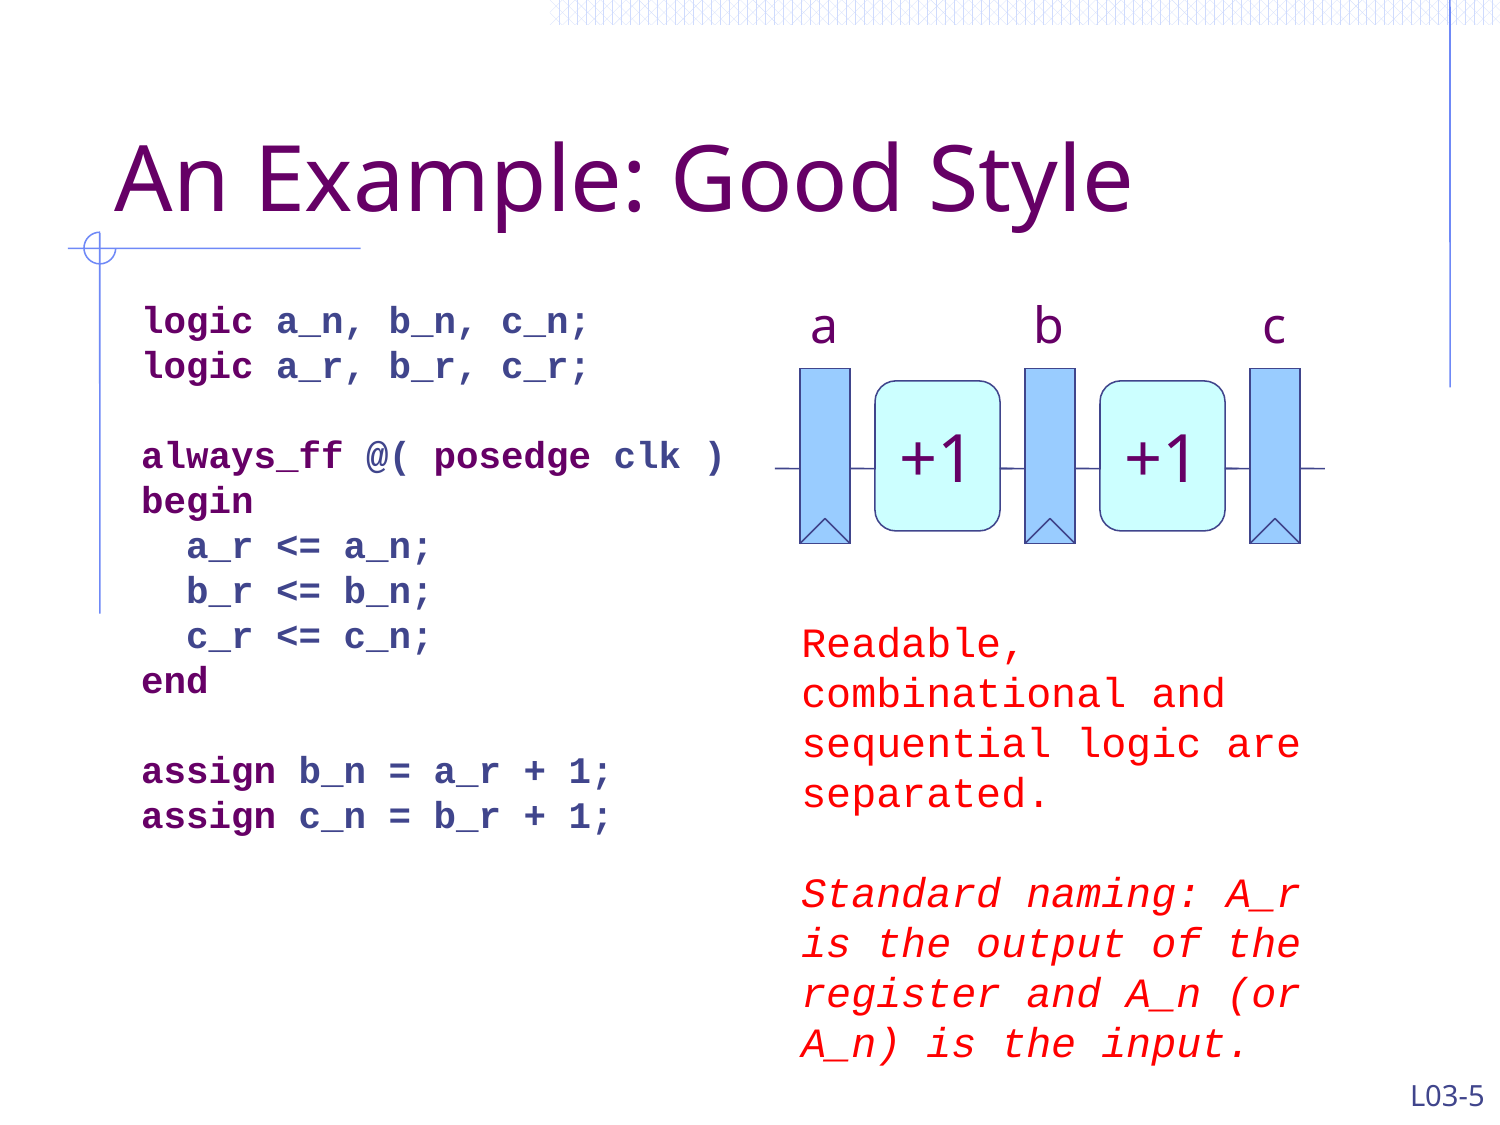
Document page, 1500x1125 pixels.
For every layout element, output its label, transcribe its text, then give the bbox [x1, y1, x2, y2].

text_box logic a_n, b_n, c_n; logic a_r, b_r, c_r; always_ff @( posedge clk ) begin a_r <= a_n; b_r <= b_n; c_r <= c_n; end assign b_n = a_r + 1; assign c_n = b_r + 1; [115, 271, 822, 862]
text_box Readable, combinational and sequential logic are separated. Standard naming: A_r is the output of the register and A_n (or A_n) is the input. [786, 608, 1381, 1074]
title An Example: Good Style [99, 49, 1376, 238]
slide_number L03-5 [1187, 1049, 1500, 1125]
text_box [774, 285, 1326, 544]
